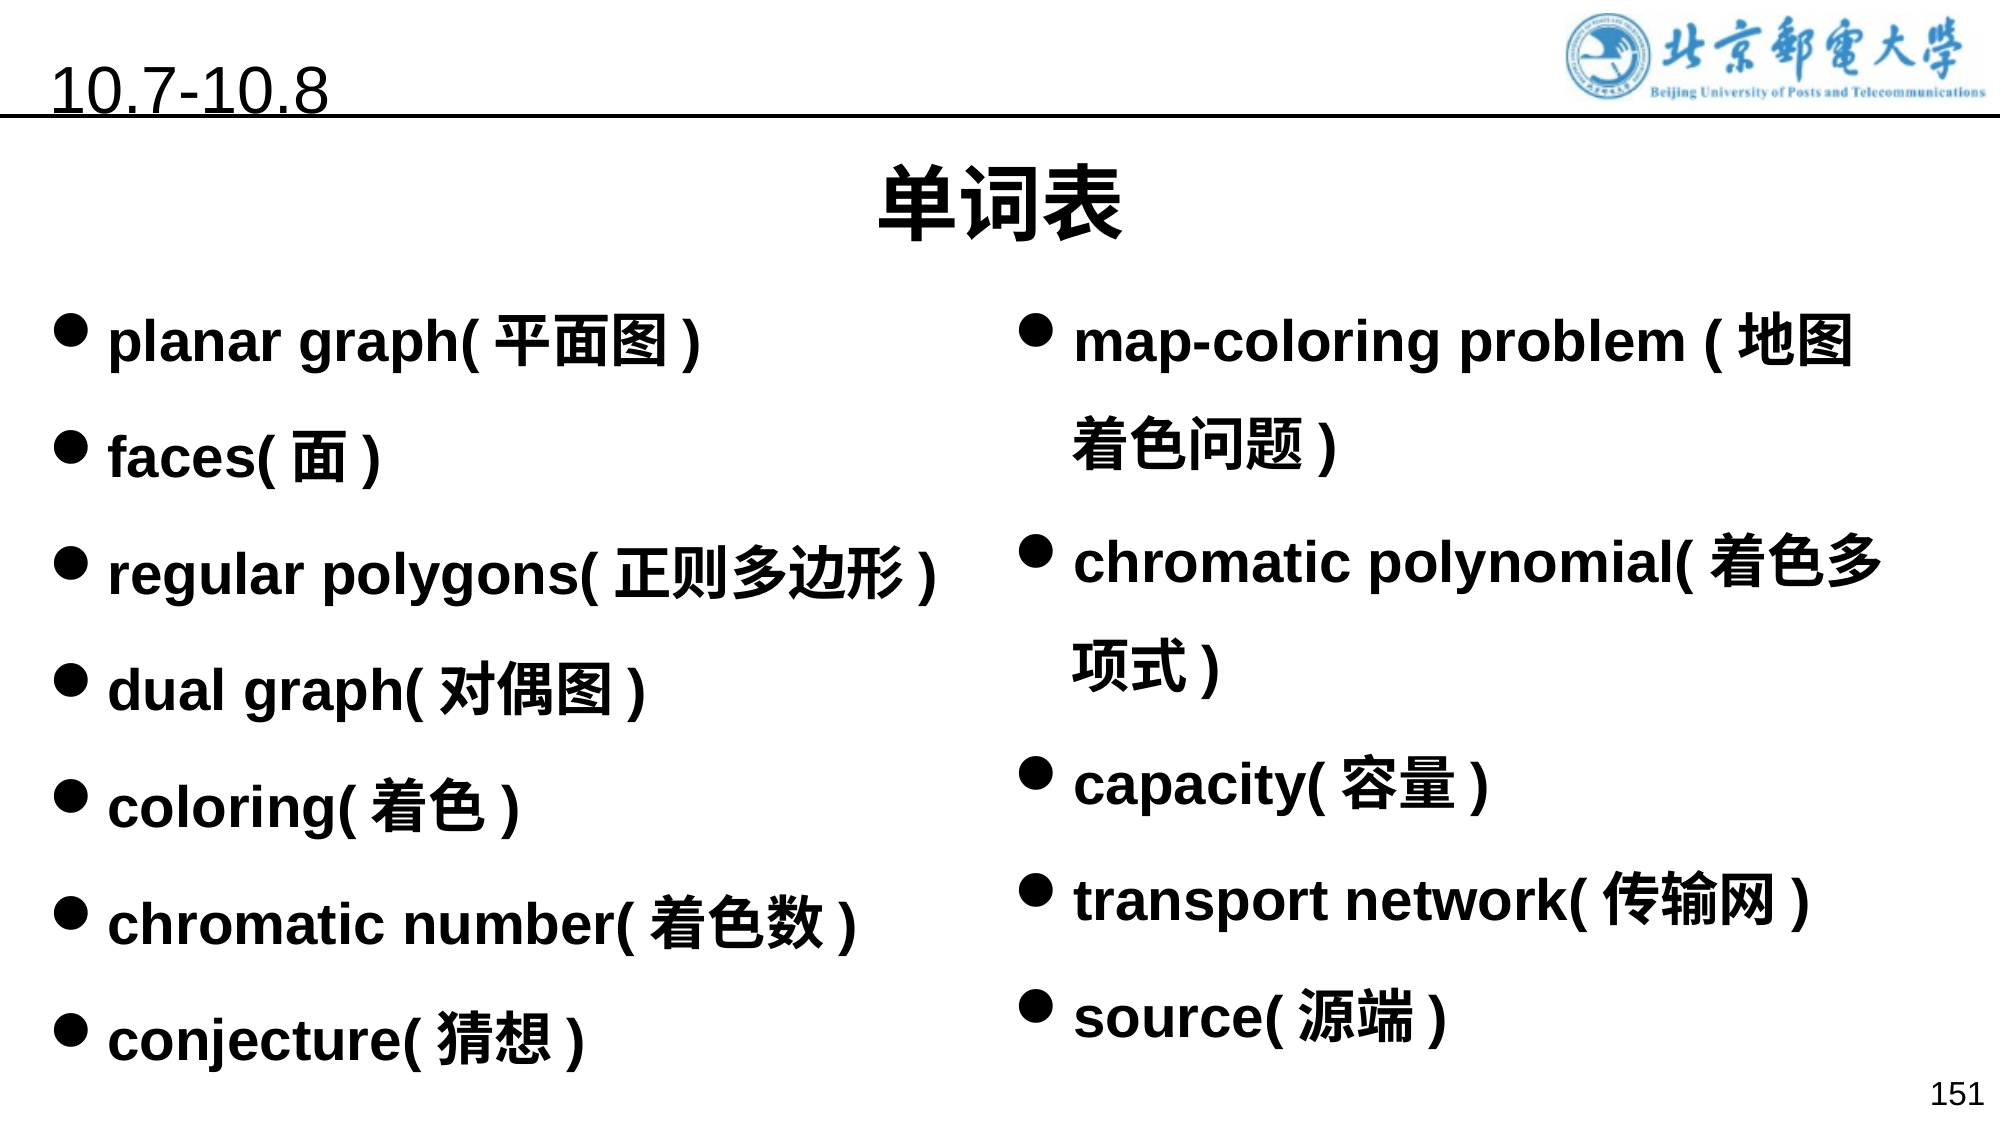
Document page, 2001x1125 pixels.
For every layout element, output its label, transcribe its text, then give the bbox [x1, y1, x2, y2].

text_box map-coloring problem (地图着色问题) chromatic polynomial(着色多项式) capacity(容量) transport network(传输网) source(源端) [999, 260, 1924, 1125]
picture [1849, 13, 1988, 101]
text_box 10.7-10.8 [34, 0, 1849, 135]
text_box planar graph(平面图) faces(面) regular polygons(正则多边形) dual graph(对偶图) coloring(着色) chromatic number(着色数) conjecture(猜想) [34, 260, 999, 1125]
text_box 单词表 [359, 144, 1640, 259]
